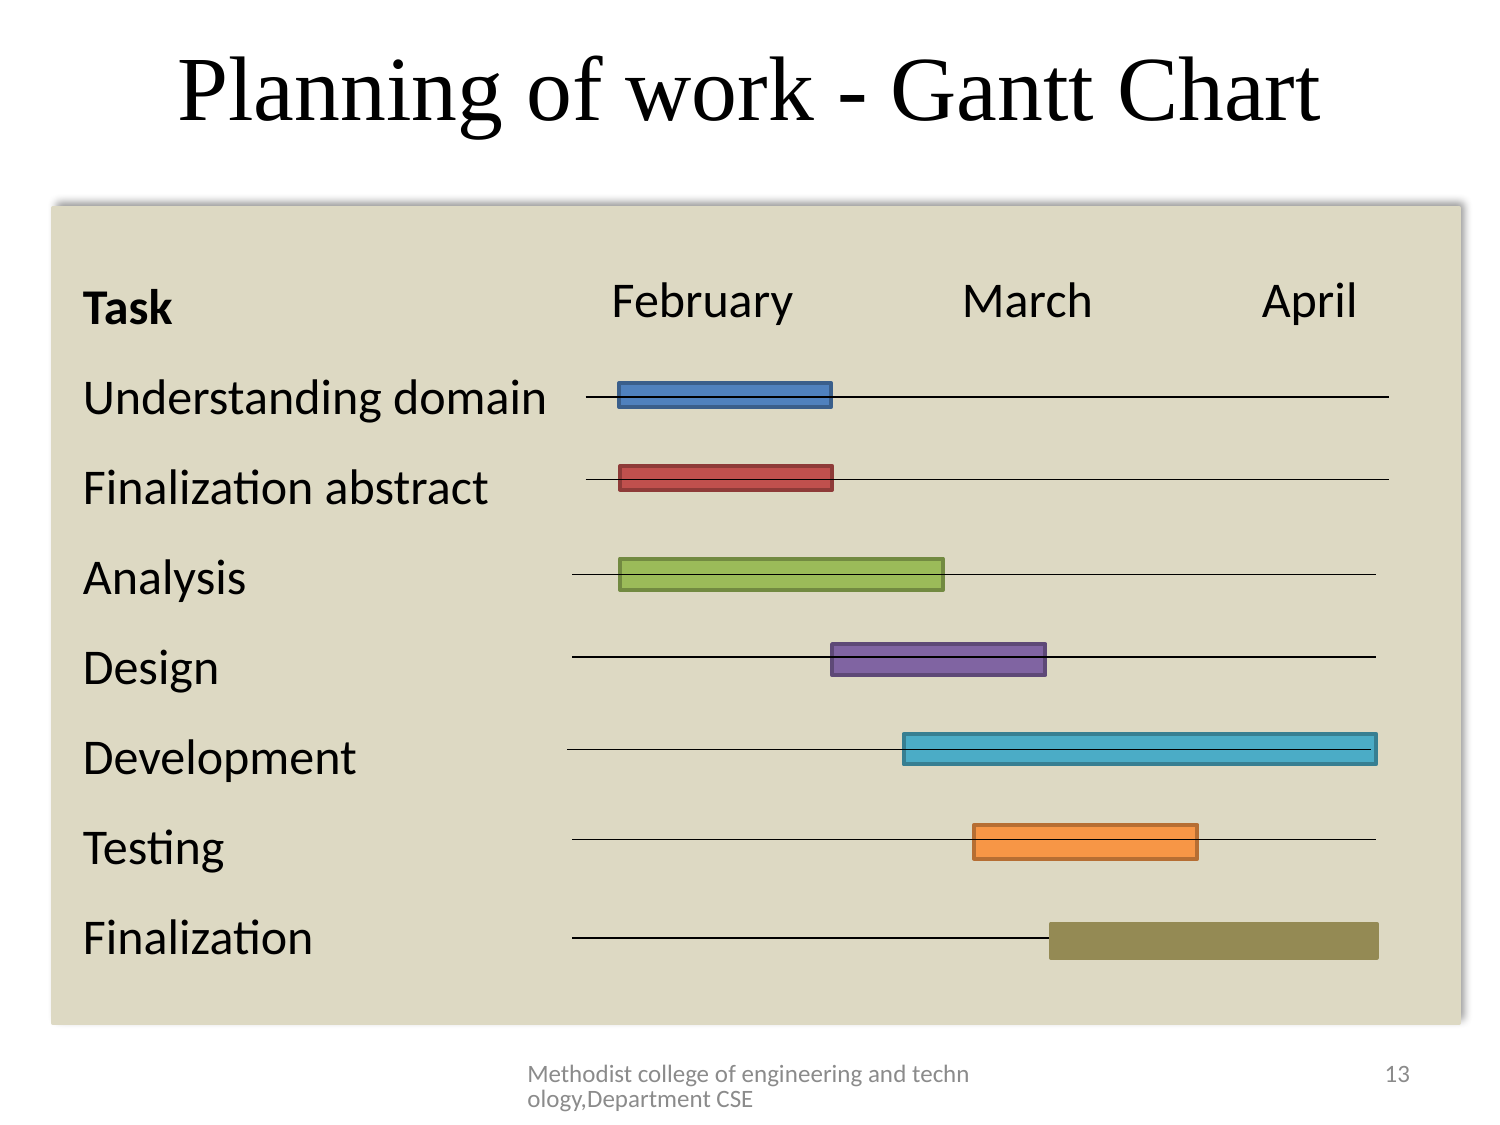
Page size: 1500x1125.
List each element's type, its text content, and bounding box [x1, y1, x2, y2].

text_box [51, 206, 1461, 1025]
footer Methodist college of engineering and technology,Department CSE [512, 1042, 988, 1103]
text_box [903, 733, 1377, 765]
text_box [832, 665, 1046, 676]
slide_number 13 [1074, 1042, 1425, 1103]
text_box [1049, 922, 1379, 960]
text_box [620, 558, 943, 573]
title Planning of work - Gantt Chart [75, 45, 1425, 196]
text_box [974, 824, 1198, 838]
text_box [619, 383, 832, 396]
text_box [974, 848, 1198, 859]
text_box [620, 466, 833, 478]
text_box [832, 644, 1046, 656]
text_box Task Understanding domain Finalization abstract Analysis Design Development Testing Finalization [68, 237, 566, 973]
text_box [620, 582, 943, 590]
text_box February March April [585, 259, 1500, 335]
